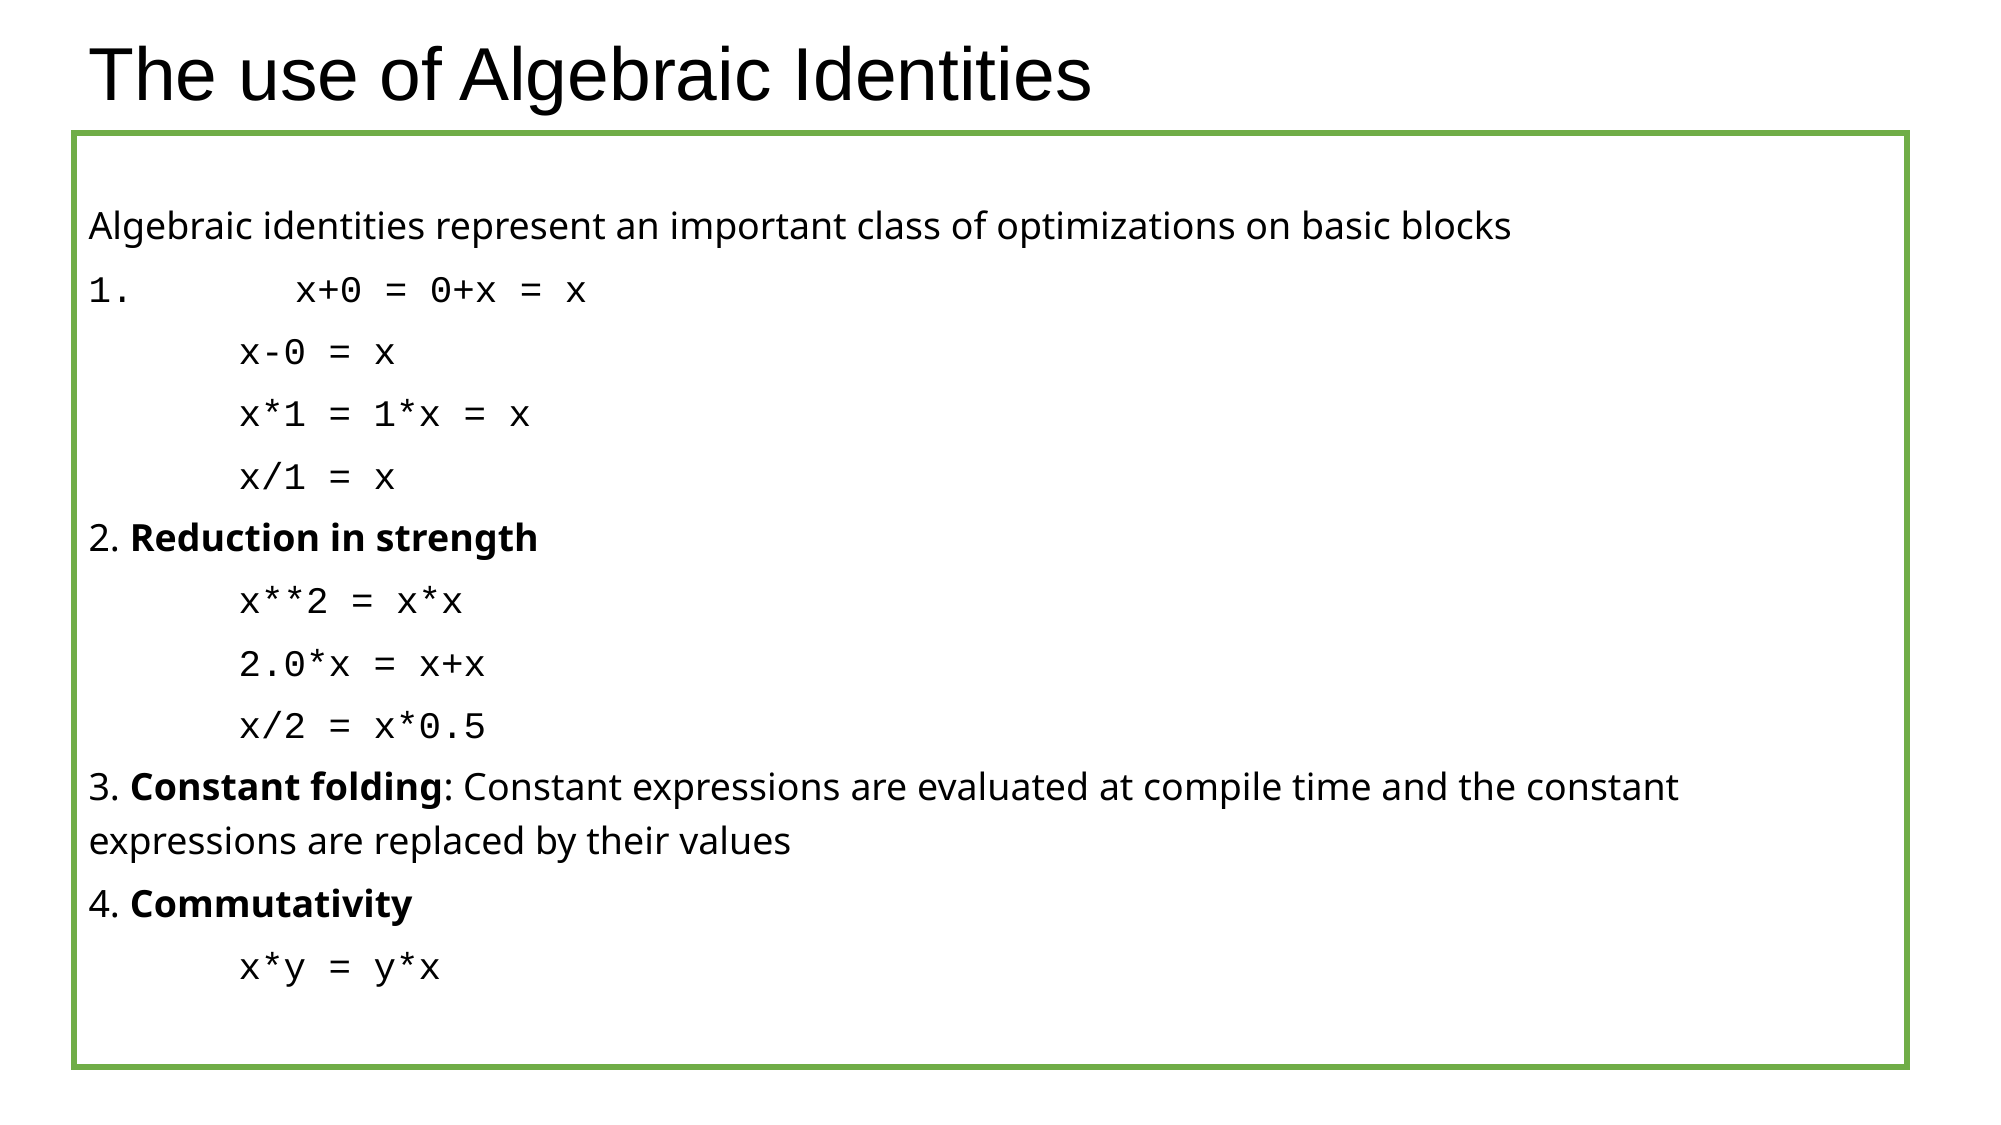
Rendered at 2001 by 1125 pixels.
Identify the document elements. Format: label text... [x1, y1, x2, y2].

list Algebraic identities represent an important class of optimizations on basic blocks x+0 = 0+x = x x-0 = x x*1 = 1*x = x x/1 = x 2. Reduction in strength x**2 = x*x 2.0*x = x+x x/2 = x*0.5 3. Constant folding: Constant expressions are evaluated at compile time and the constant expressions are replaced by their values 4. Commutativity x*y = y*x [73, 132, 1908, 1067]
title The use of Algebraic Identities [73, 0, 1640, 132]
